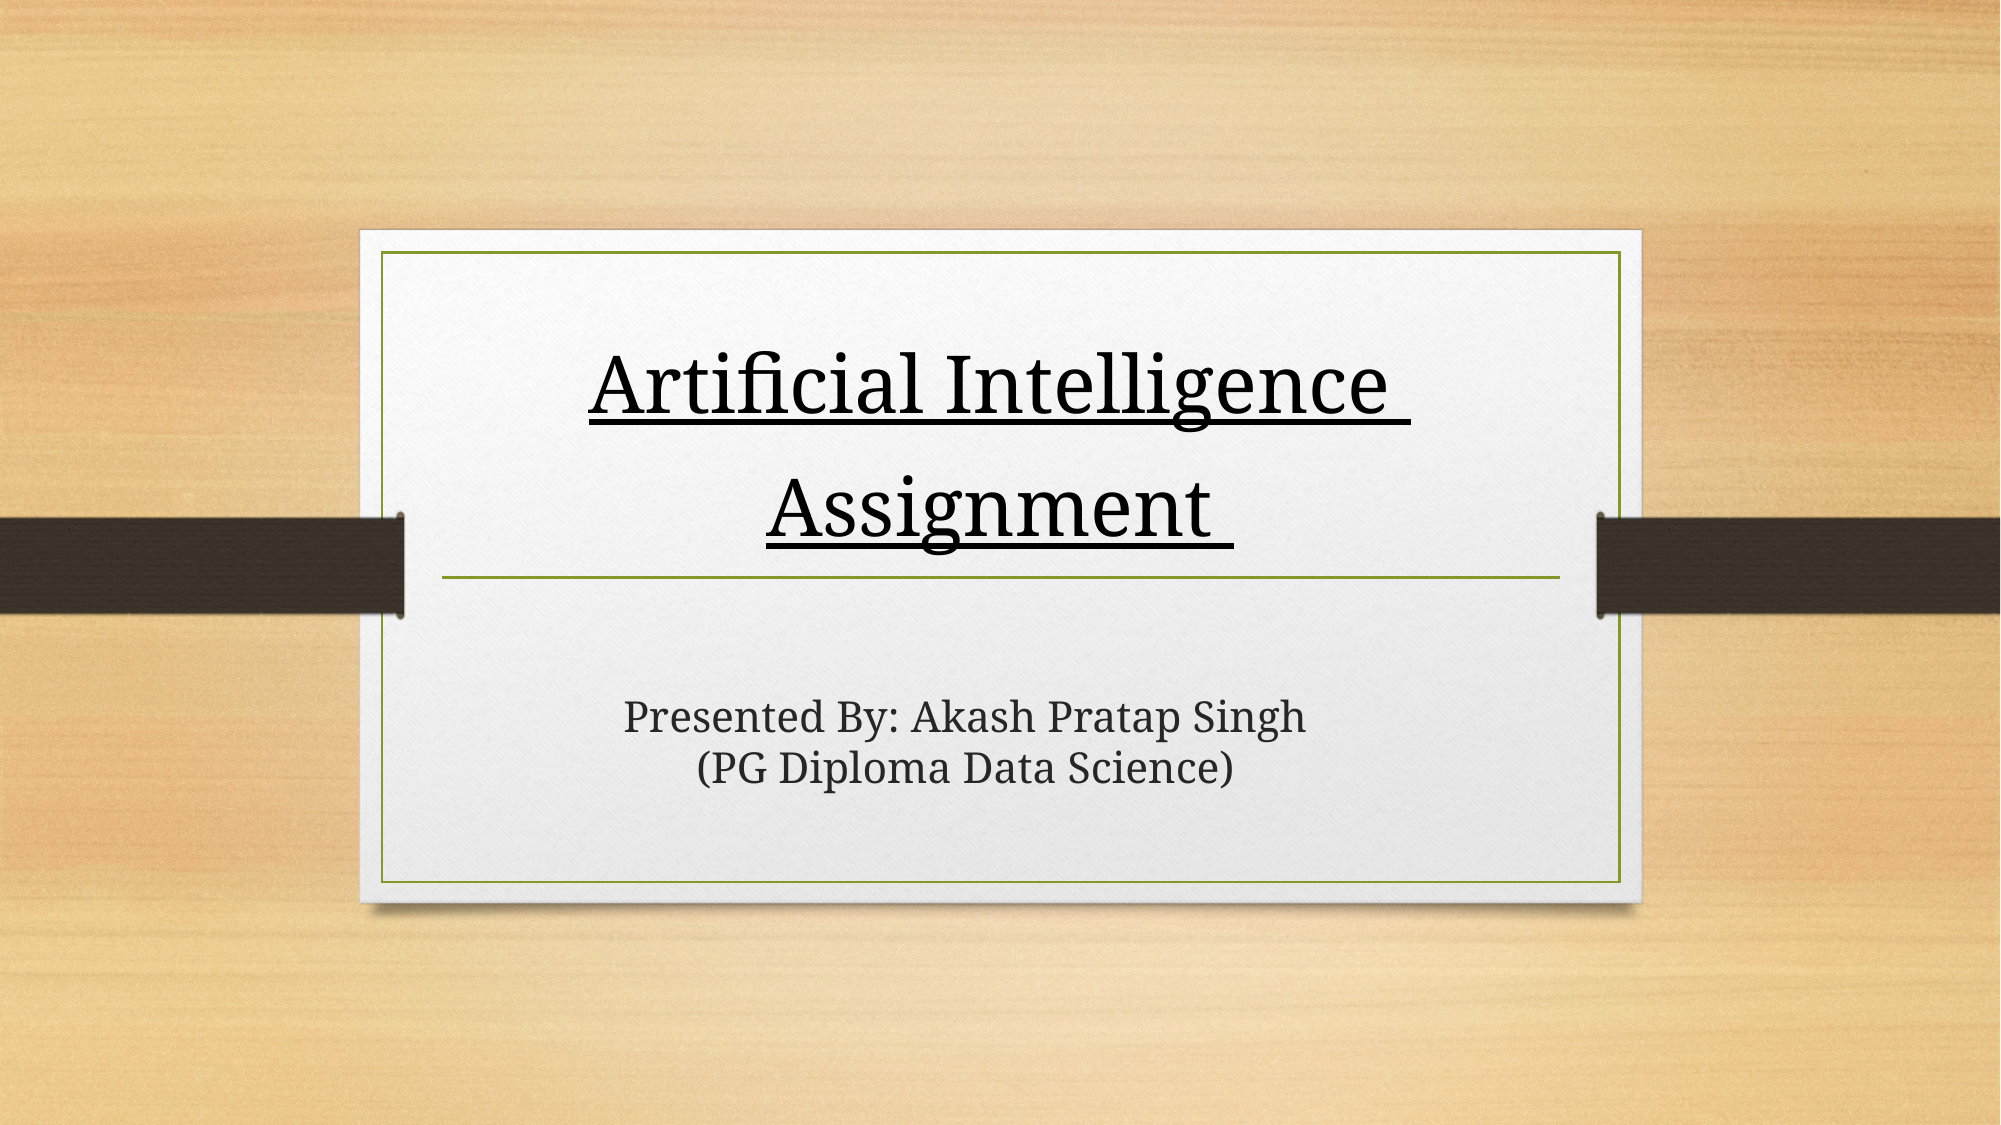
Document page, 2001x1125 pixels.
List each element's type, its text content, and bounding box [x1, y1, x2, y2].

subtitle Artificial Intelligence Assignment [475, 325, 1525, 563]
text_box [500, 532, 1500, 592]
title Presented By: Akash Pratap Singh (PG Diploma Data Science) [252, 681, 1701, 800]
picture [0, 0, 2001, 1125]
